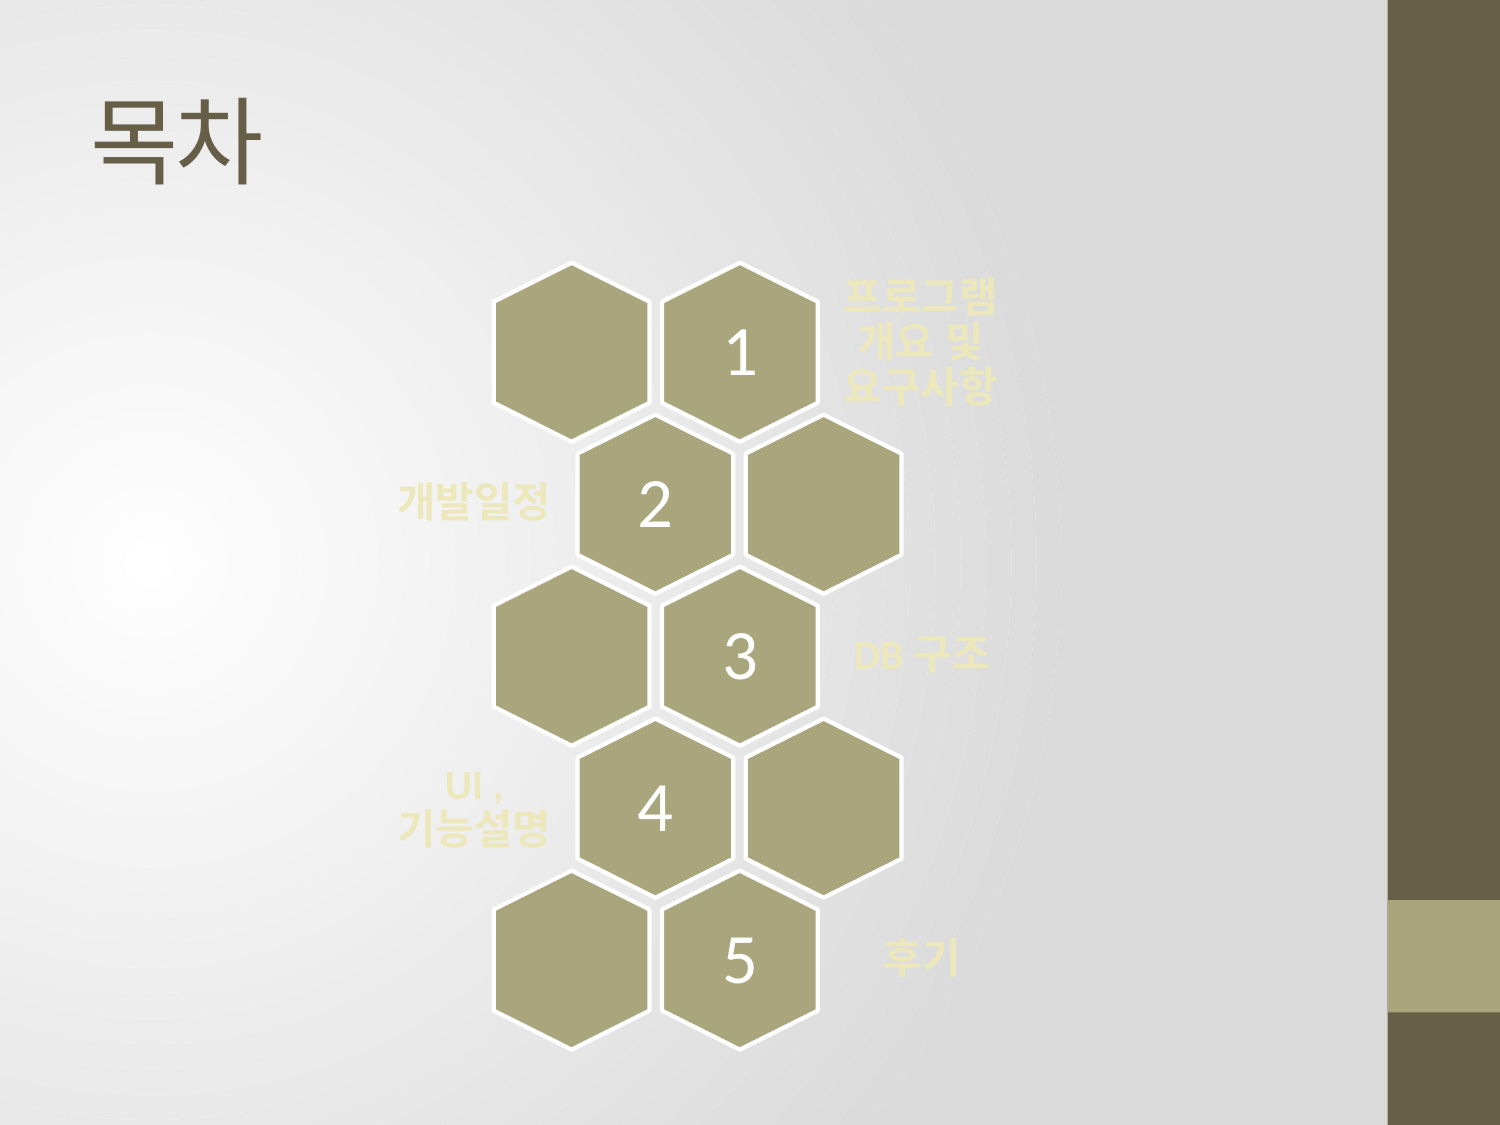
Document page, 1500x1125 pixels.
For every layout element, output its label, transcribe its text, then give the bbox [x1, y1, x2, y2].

title 목차 [75, 45, 1325, 233]
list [74, 261, 1326, 1051]
